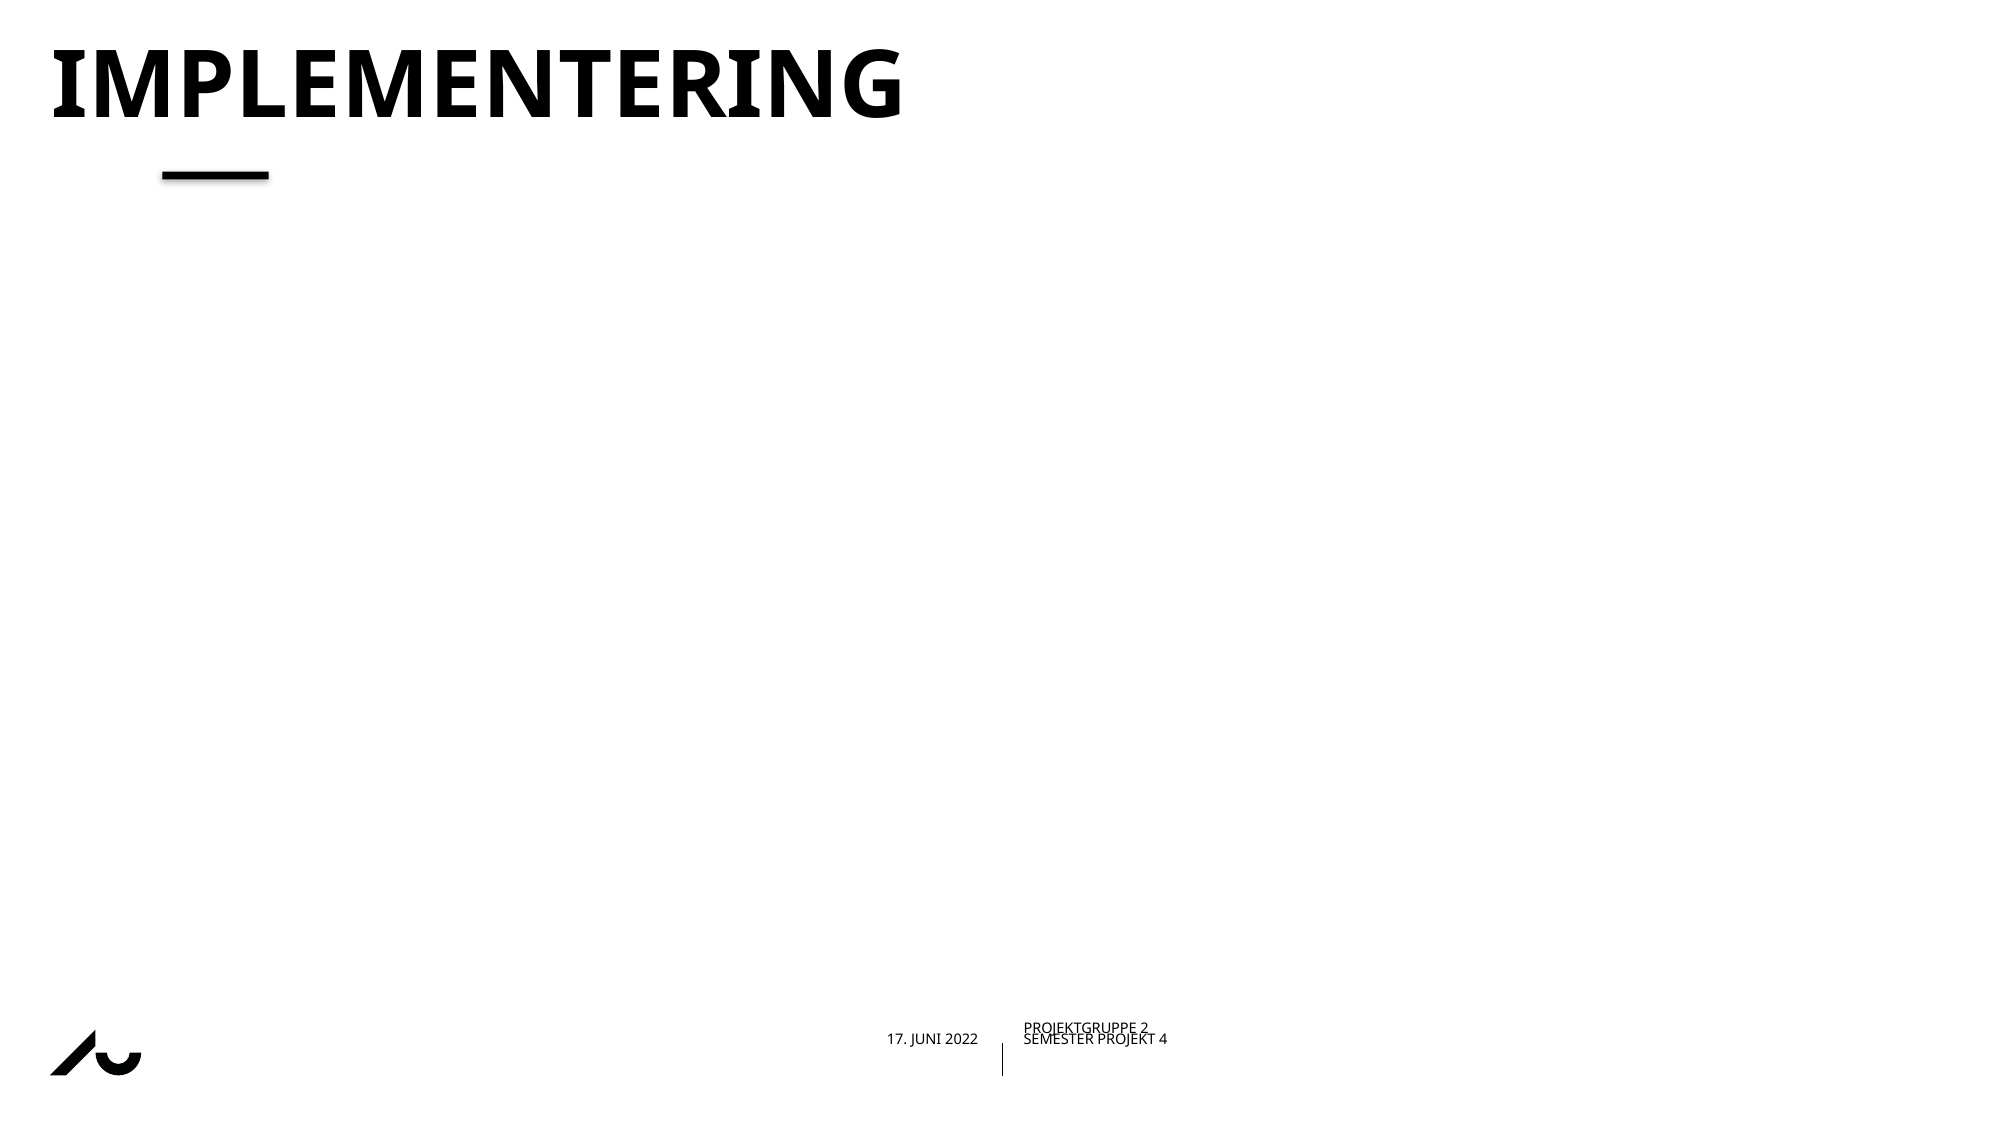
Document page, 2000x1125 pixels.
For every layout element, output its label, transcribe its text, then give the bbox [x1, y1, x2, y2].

title Implementering [51, 37, 1948, 162]
